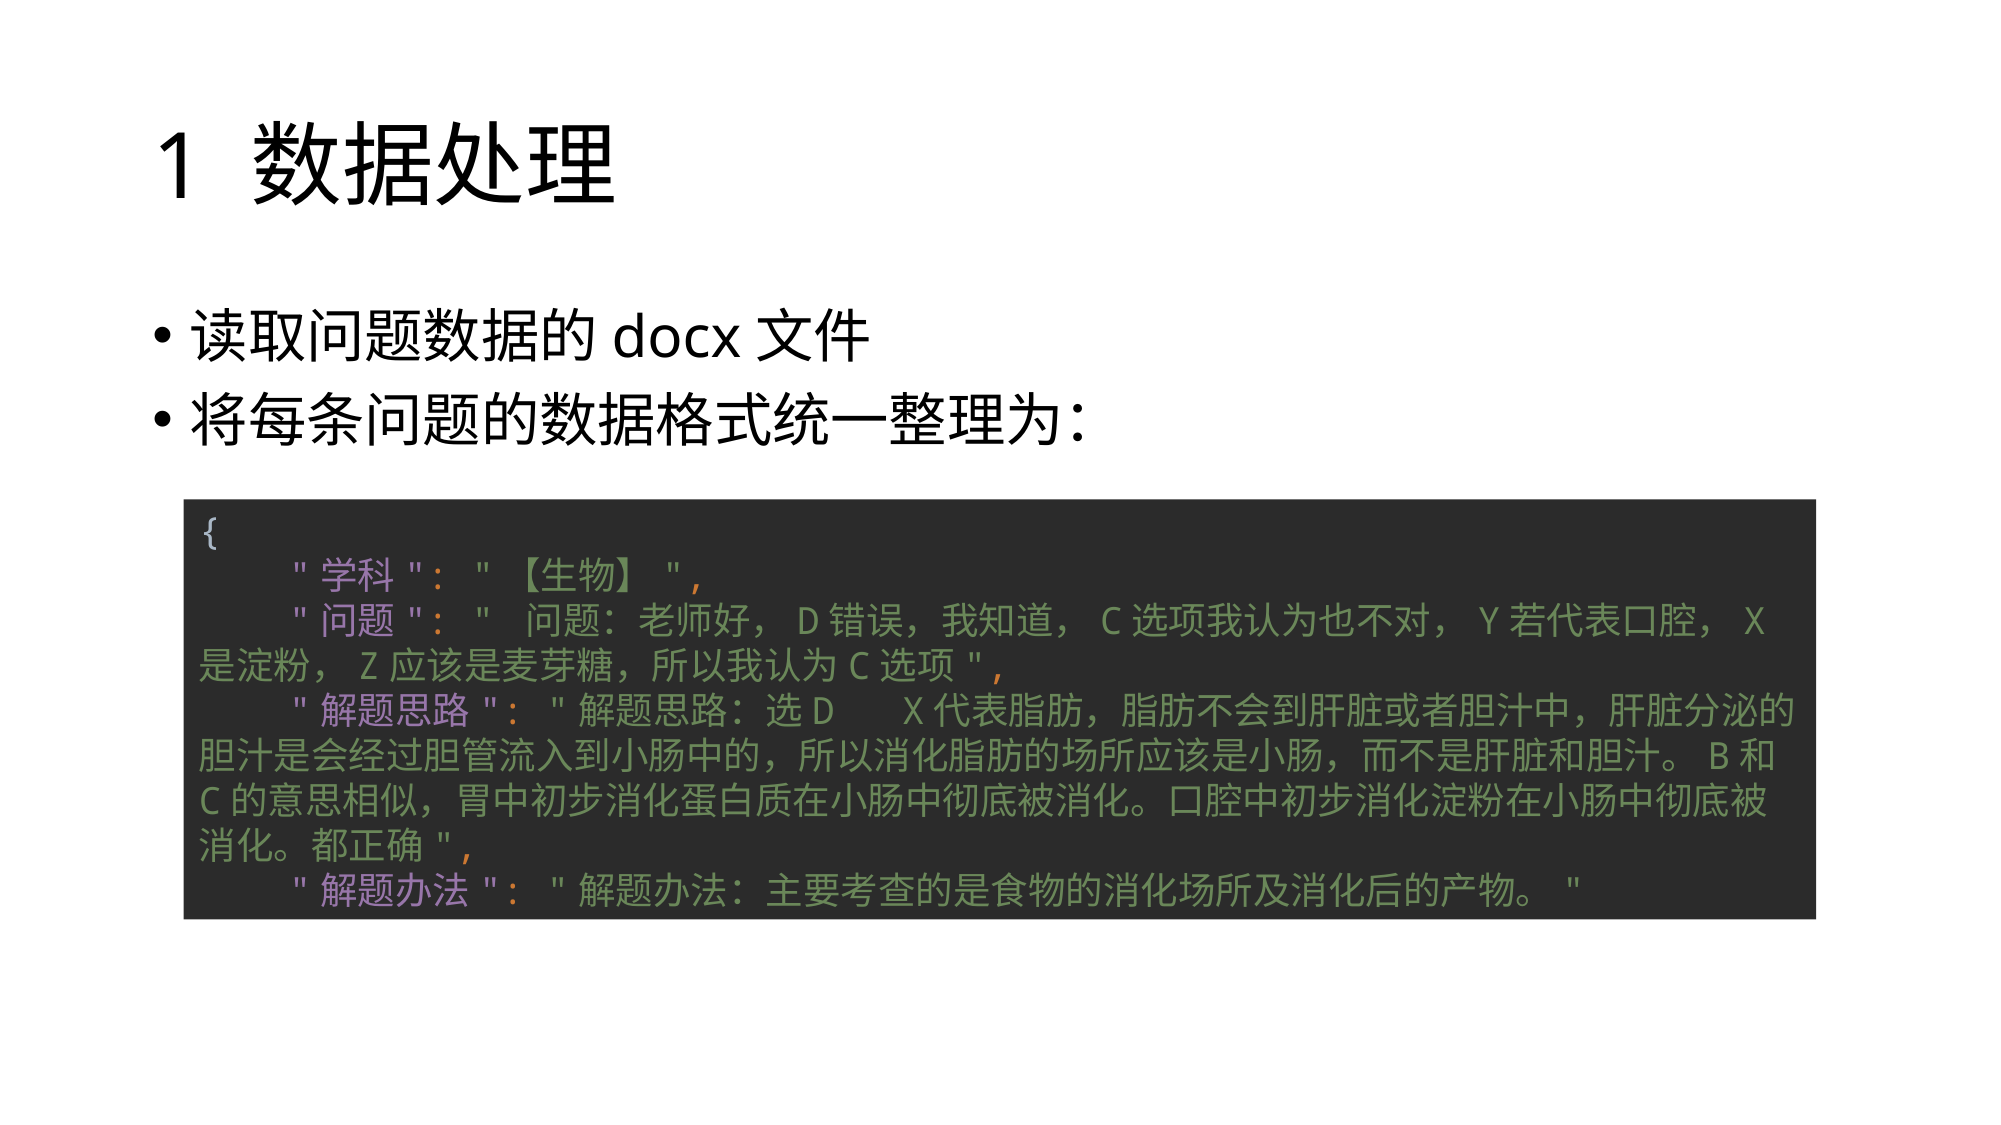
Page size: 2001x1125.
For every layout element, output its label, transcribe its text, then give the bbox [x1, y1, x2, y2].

title 1 数据处理 [137, 59, 1863, 278]
text_box { "学科": "【生物】", "问题": " 问题：老师好，D错误，我知道，C选项我认为也不对，Y若代表口腔，X是淀粉，Z应该是麦芽糖，所以我认为C选项", "解题思路": "解题思路：选D X代表脂肪，脂肪不会到肝脏或者胆汁中，肝脏分泌的胆汁是会经过胆管流入到小肠中的，所以消化脂肪的场所应该是小肠，而不是肝脏和胆汁。B和C的意思相似，胃中初步消化蛋白质在小肠中彻底被消化。口腔中初步消化淀粉在小肠中彻底被消化。都正确", "解题办法": "解题办法：主要考查的是食物的消化场所及消化后的产物。" [183, 499, 1817, 920]
list 读取问题数据的docx文件 将每条问题的数据格式统一整理为： [137, 299, 1863, 1014]
